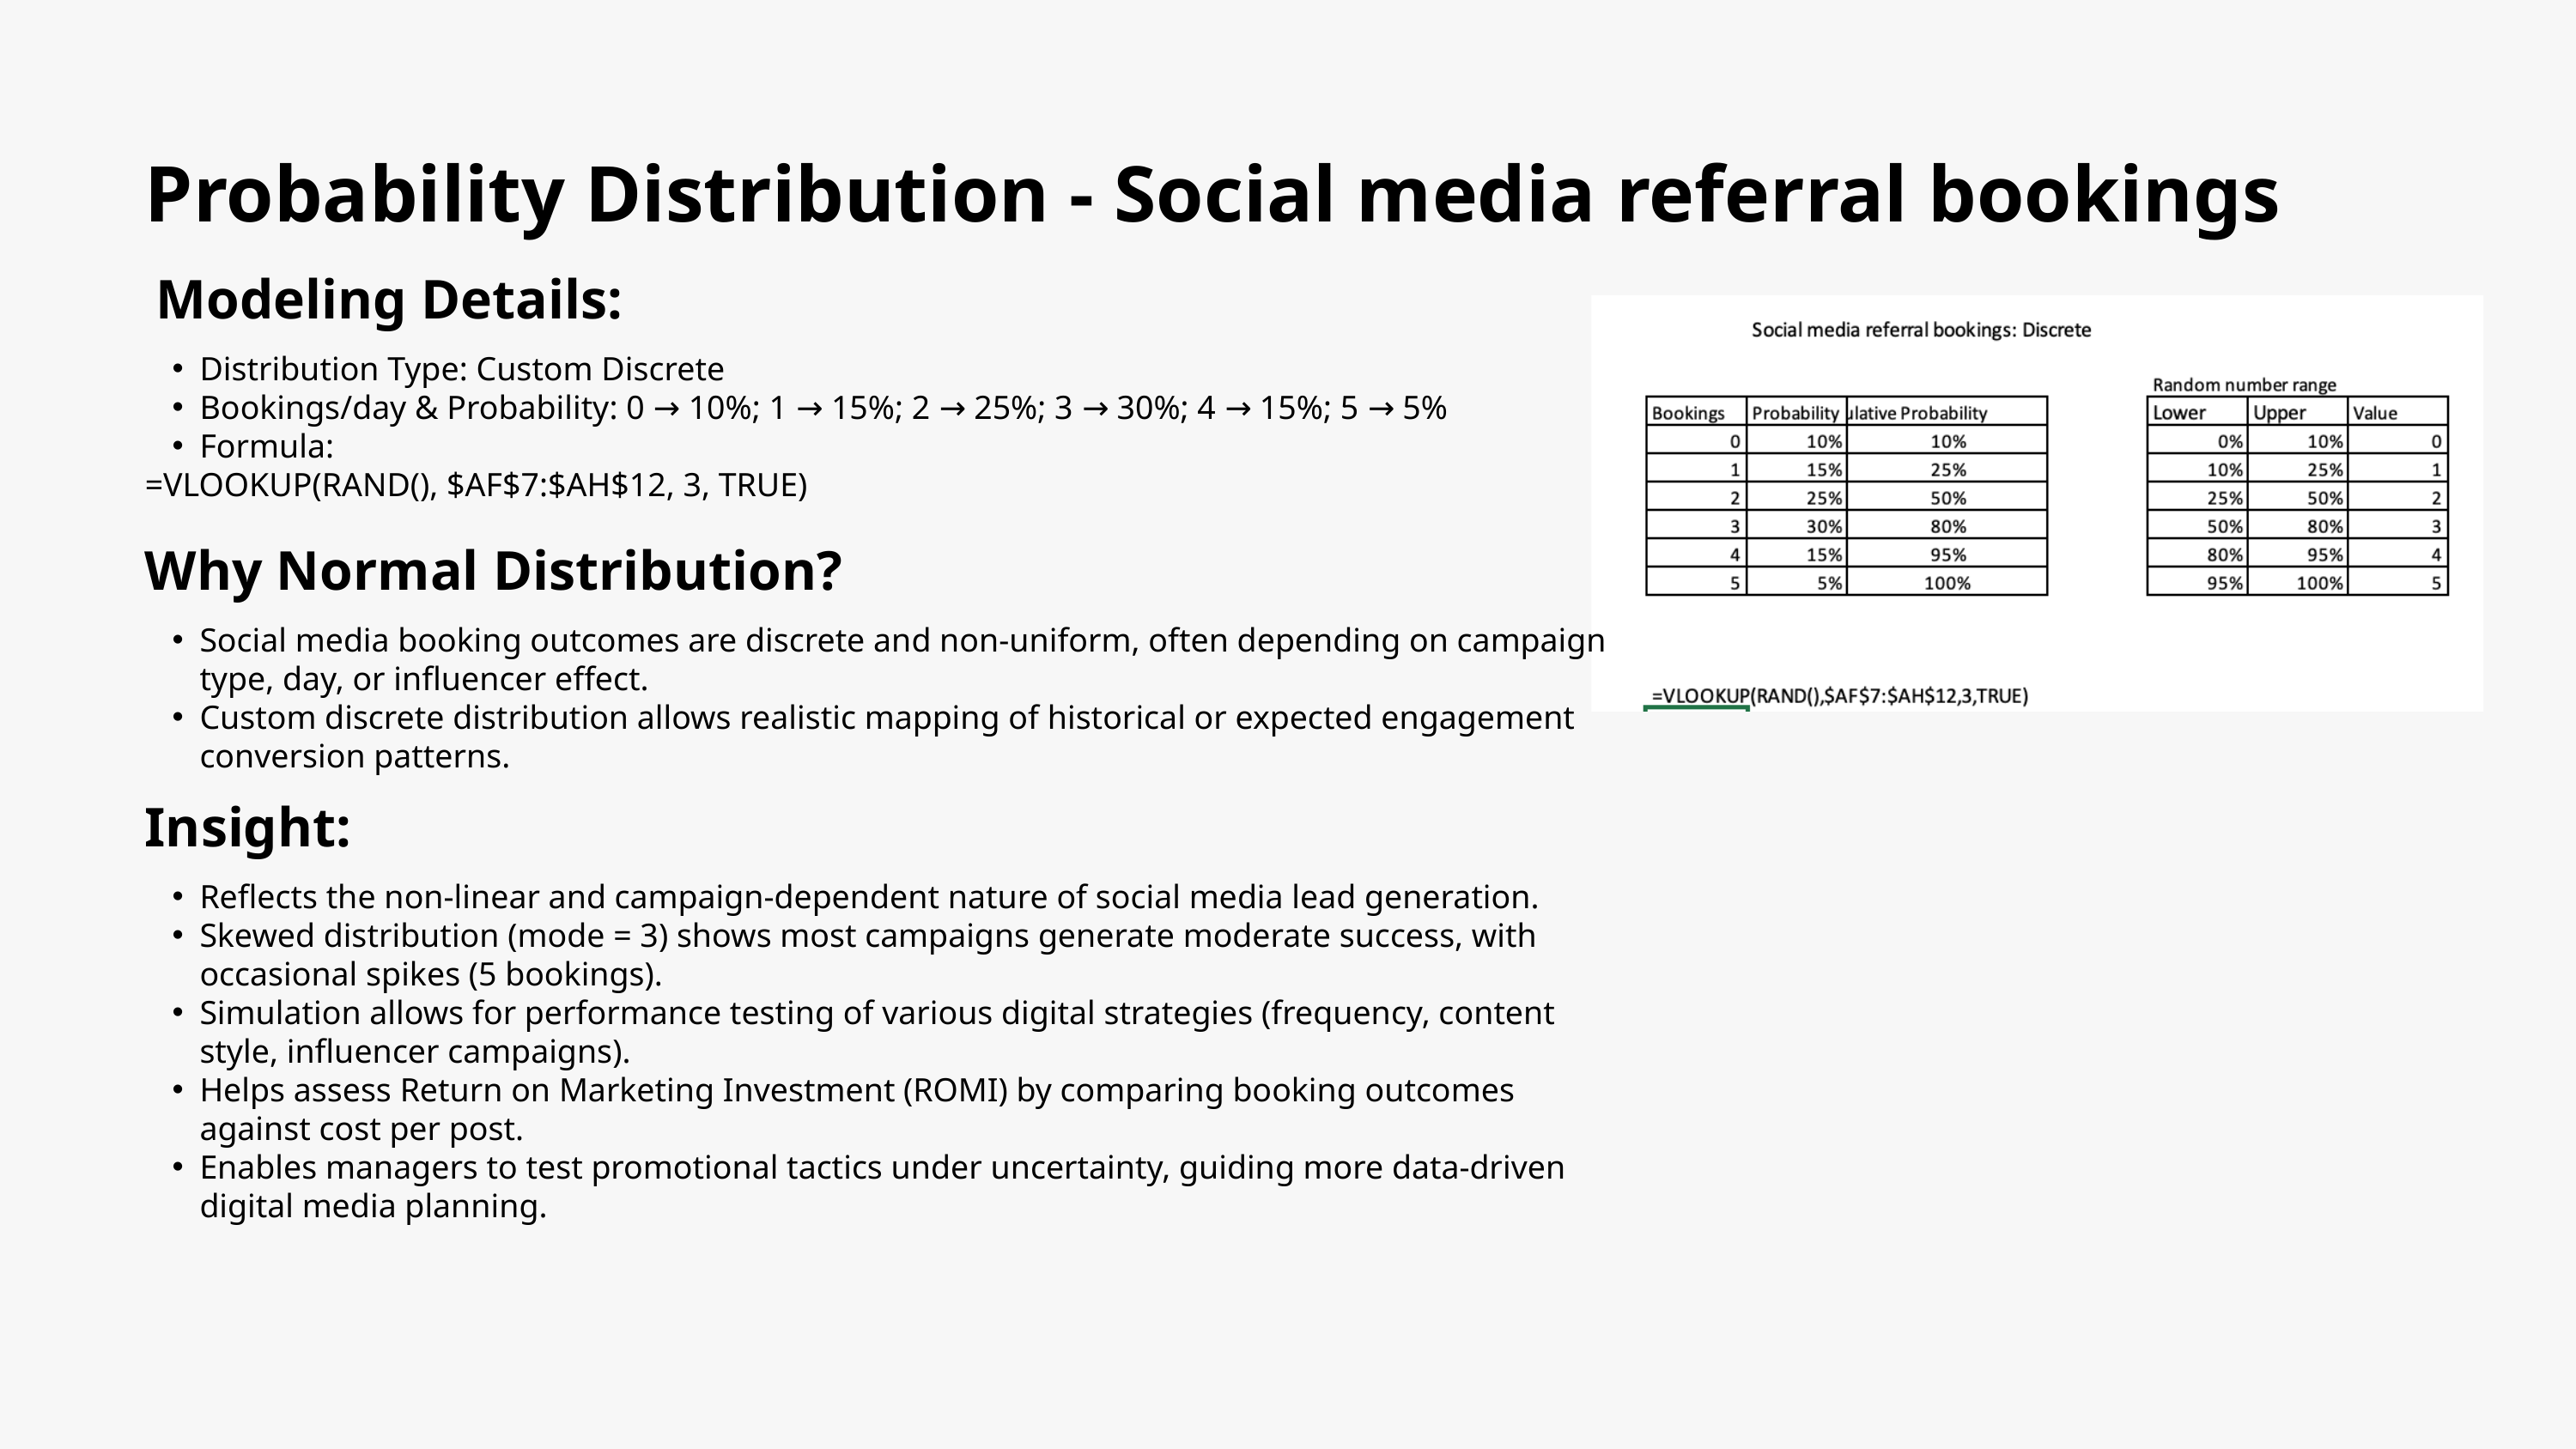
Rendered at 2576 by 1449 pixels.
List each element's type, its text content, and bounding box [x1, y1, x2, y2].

text_box Insight: [144, 792, 489, 858]
text_box Modeling Details: [144, 265, 635, 330]
text_box Probability Distribution - Social media referral bookings [144, 144, 2403, 238]
text_box [1591, 295, 2484, 712]
text_box Why Normal Distribution? [144, 537, 1108, 602]
text_box Social media booking outcomes are discrete and non-uniform, often depending on campaign type, day, or influencer effect. Custom discrete distribution allows realistic mapping of historical or expected engagement conversion patterns. [144, 620, 1615, 775]
text_box Reflects the non-linear and campaign-dependent nature of social media lead generation. Skewed distribution (mode = 3) shows most campaigns generate moderate success, with occasional spikes (5 bookings). Simulation allows for performance testing of various digital strategies (frequency, content style, influencer campaigns). Helps assess Return on Marketing Investment (ROMI) by comparing booking outcomes against cost per post. Enables managers to test promotional tactics under uncertainty, guiding more data-driven digital media planning. [144, 876, 1592, 1224]
text_box Distribution Type: Custom Discrete Bookings/day & Probability: 0 → 10%; 1 → 15%; 2 → 25%; 3 → 30%; 4 → 15%; 5 → 5% Formula: =VLOOKUP(RAND(), $AF$7:$AH$12, 3, TRUE) [144, 349, 2403, 543]
